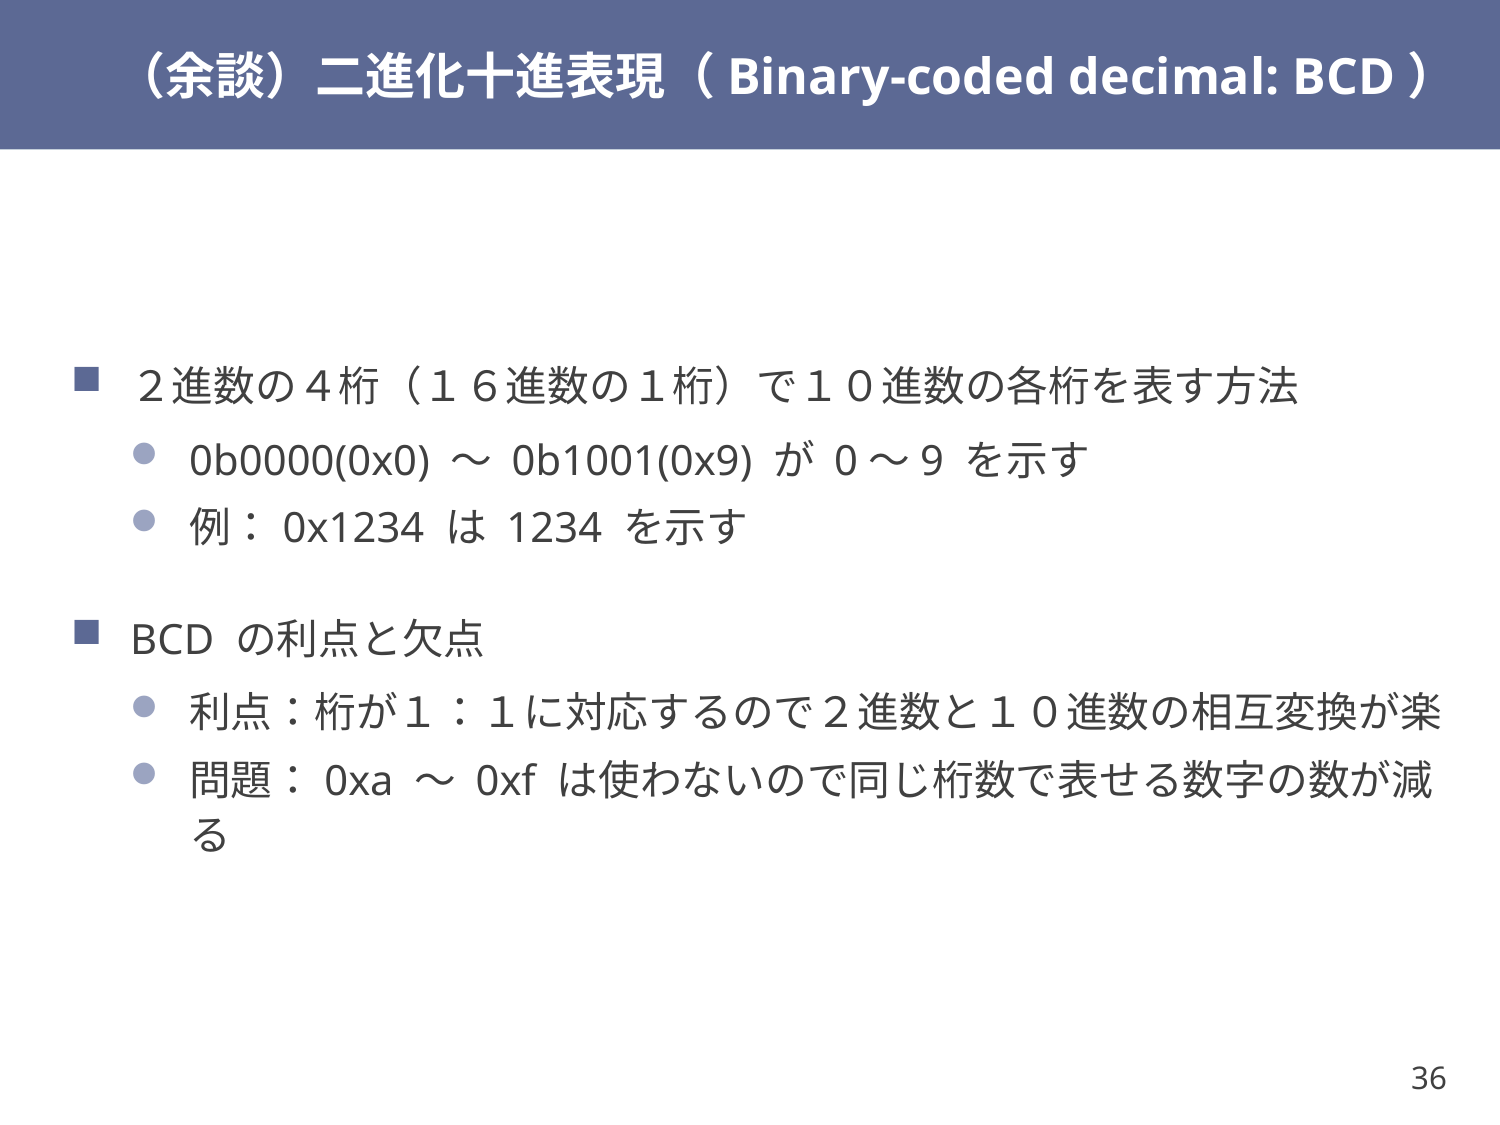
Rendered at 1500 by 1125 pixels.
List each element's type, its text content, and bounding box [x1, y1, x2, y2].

list ２進数の４桁（１６進数の１桁）で１０進数の各桁を表す方法 0b0000(0x0) ～ 0b1001(0x9) が 0～9 を示す 例：0x1234 は 1234 を示す BCD の利点と欠点 利点：桁が１：１に対応するので２進数と１０進数の相互変換が楽 問題：0xa ～ 0xf は使わないので同じ桁数で表せる数字の数が減る [55, 178, 1459, 1036]
title （余談）二進化十進表現（Binary-coded decimal: BCD） [100, 0, 1500, 150]
